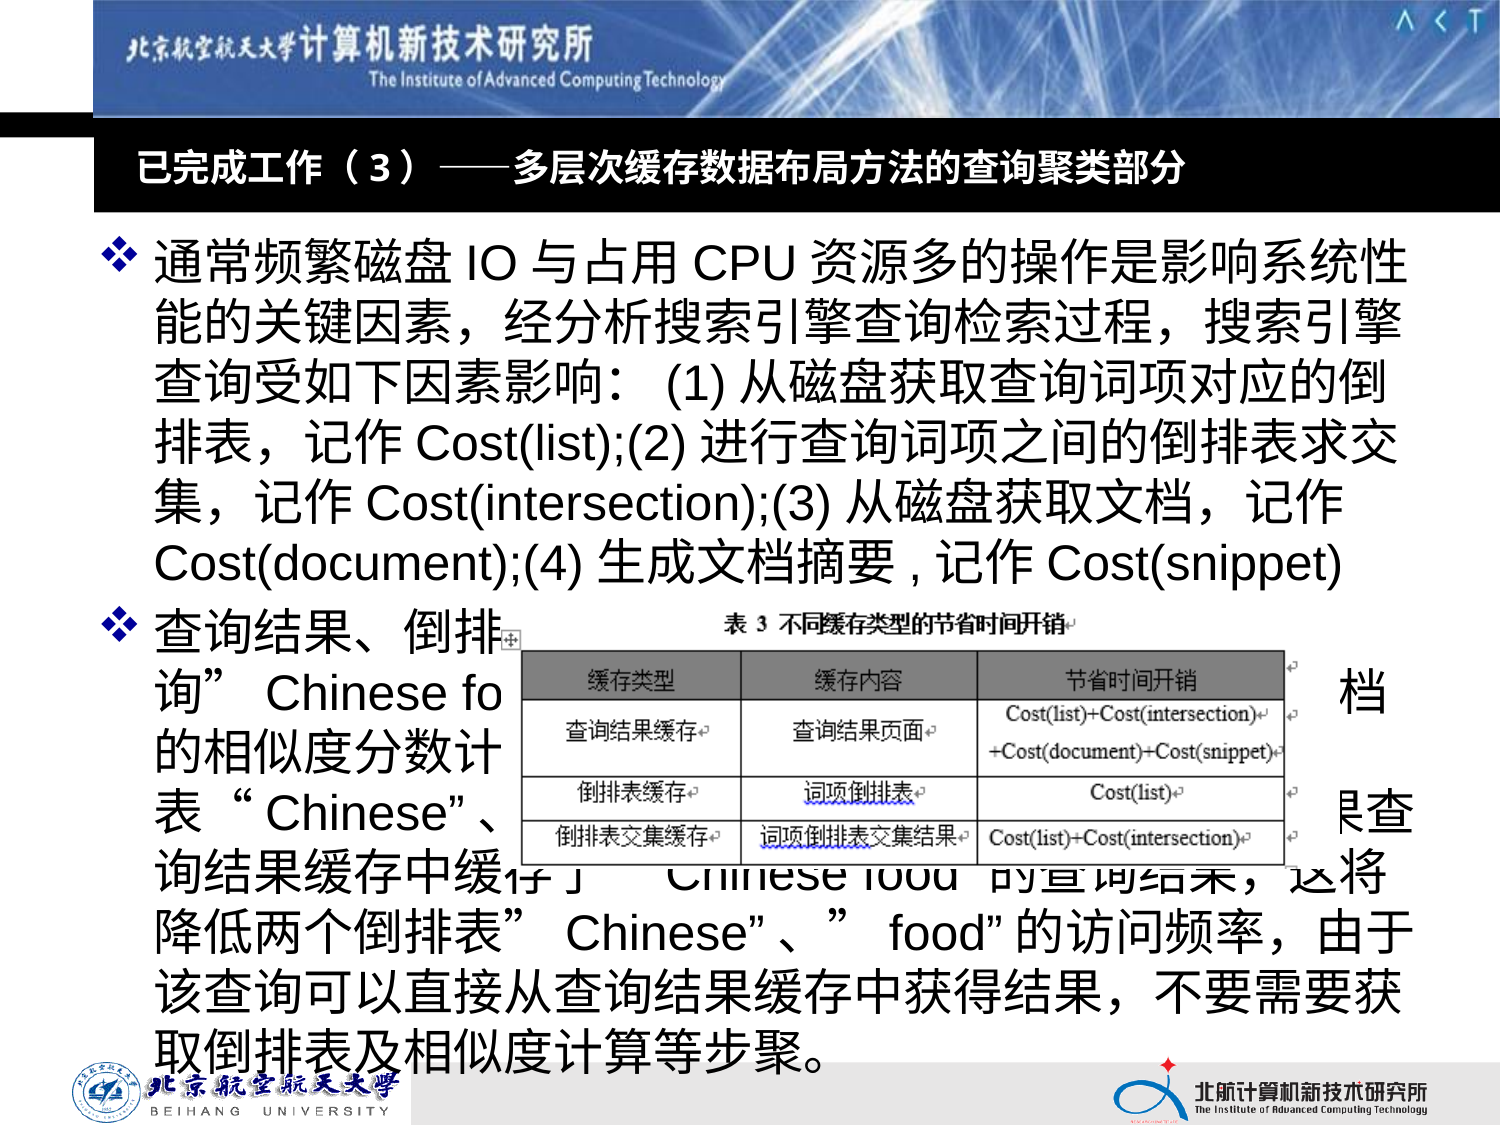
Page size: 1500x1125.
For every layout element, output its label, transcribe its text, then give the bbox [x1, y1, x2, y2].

list 通常频繁磁盘IO与占用CPU资源多的操作是影响系统性能的关键因素，经分析搜索引擎查询检索过程，搜索引擎查询受如下因素影响：(1)从磁盘获取查询词项对应的倒排表，记作Cost(list);(2)进行查询词项之间的倒排表求交集，记作Cost(intersection);(3)从磁盘获取文档，记作Cost(document);(4)生成文档摘要,记作Cost(snippet) 查询结果、倒排表、倒排表交集相互影响。以查询”Chinese food”为例说明其影响关系，该查询与文档的相似度分数计算涉及两个倒排表“Chinese”、”food”及这两个倒排表的交集。如果查询结果缓存中缓存了”Chinese food”的查询结果，这将降低两个倒排表”Chinese”、”food”的访问频率，由于该查询可以直接从查询结果缓存中获得结果，不要需要获取倒排表及相似度计算等步聚。 [81, 222, 1433, 1024]
picture [1113, 1116, 1429, 1125]
footer [962, 1062, 1438, 1116]
title 已完成工作（3）——多层次缓存数据布局方法的查询聚类部分 [120, 119, 1401, 213]
picture [93, 0, 1500, 118]
picture [501, 597, 1340, 869]
picture [70, 1059, 411, 1125]
picture [1113, 1054, 1429, 1062]
